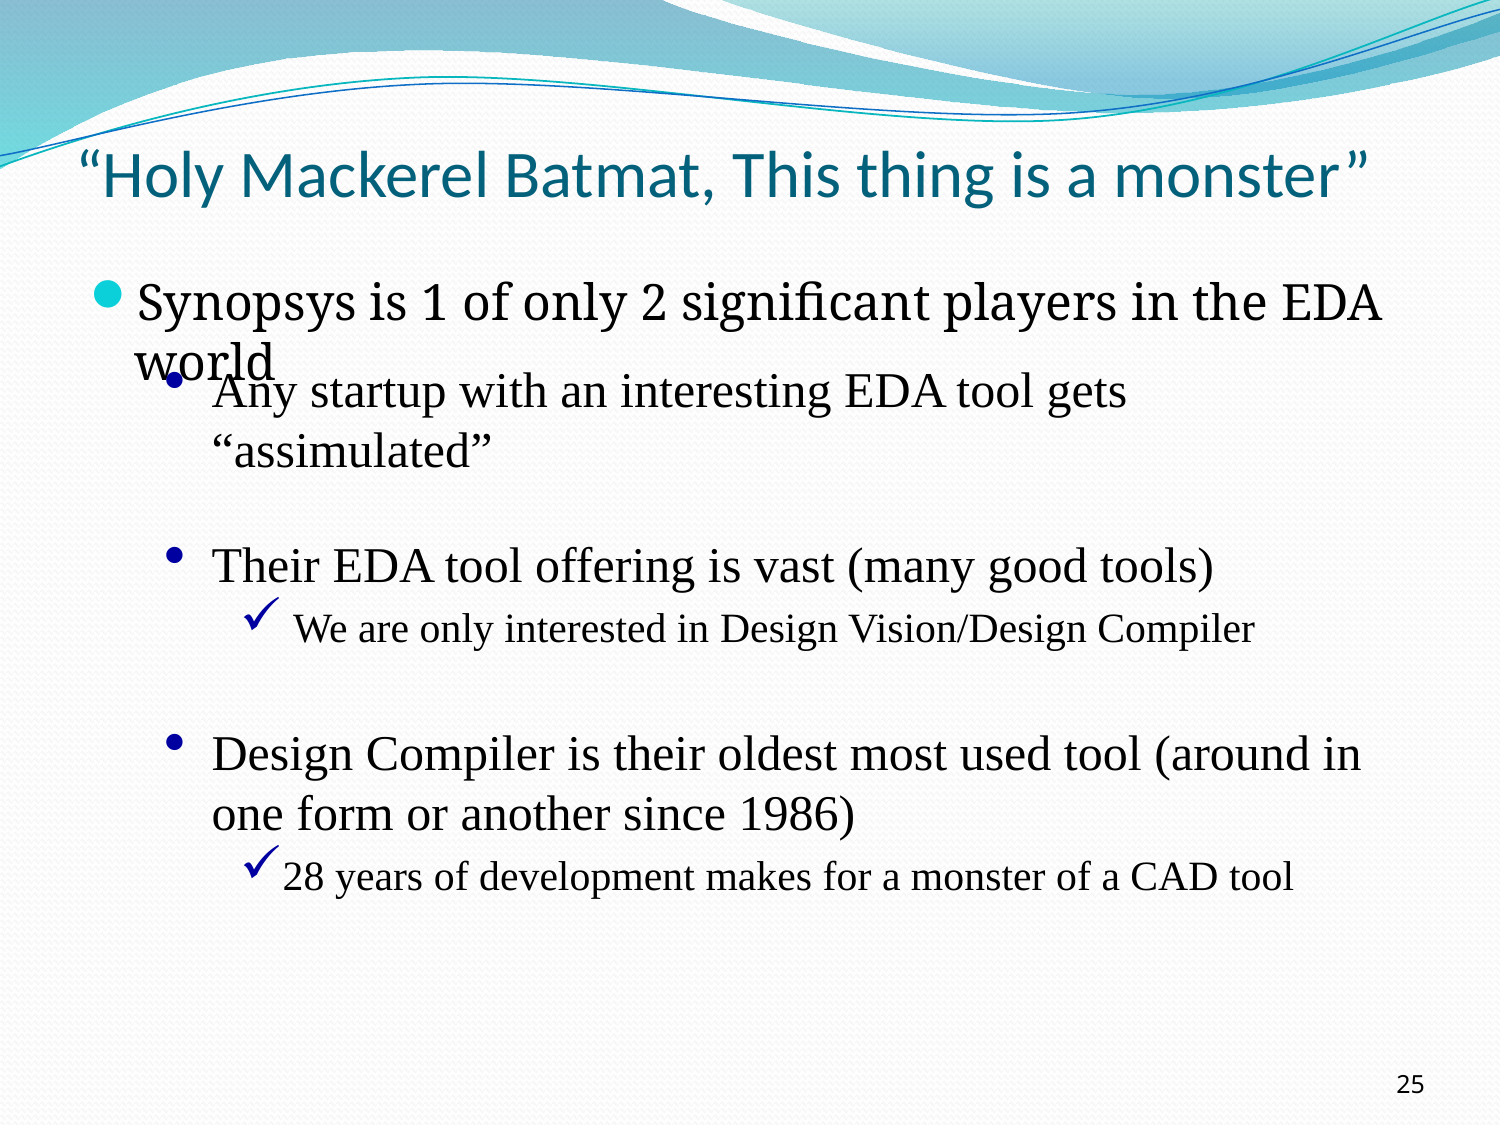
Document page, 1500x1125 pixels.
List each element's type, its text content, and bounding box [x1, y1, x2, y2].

title “Holy Mackerel Batmat, This thing is a monster” [75, 22, 1425, 211]
text_box Their EDA tool offering is vast (many good tools) We are only interested in Design Vision/Design Compiler [74, 524, 1425, 675]
text_box Design Compiler is their oldest most used tool (around in one form or another since 1986) 28 years of development makes for a monster of a CAD tool [74, 712, 1425, 1063]
text_box Any startup with an interesting EDA tool gets “assimulated” [74, 349, 1425, 488]
slide_number 25 [1299, 1063, 1425, 1103]
list Synopsys is 1 of only 2 significant players in the EDA world [75, 262, 1425, 349]
